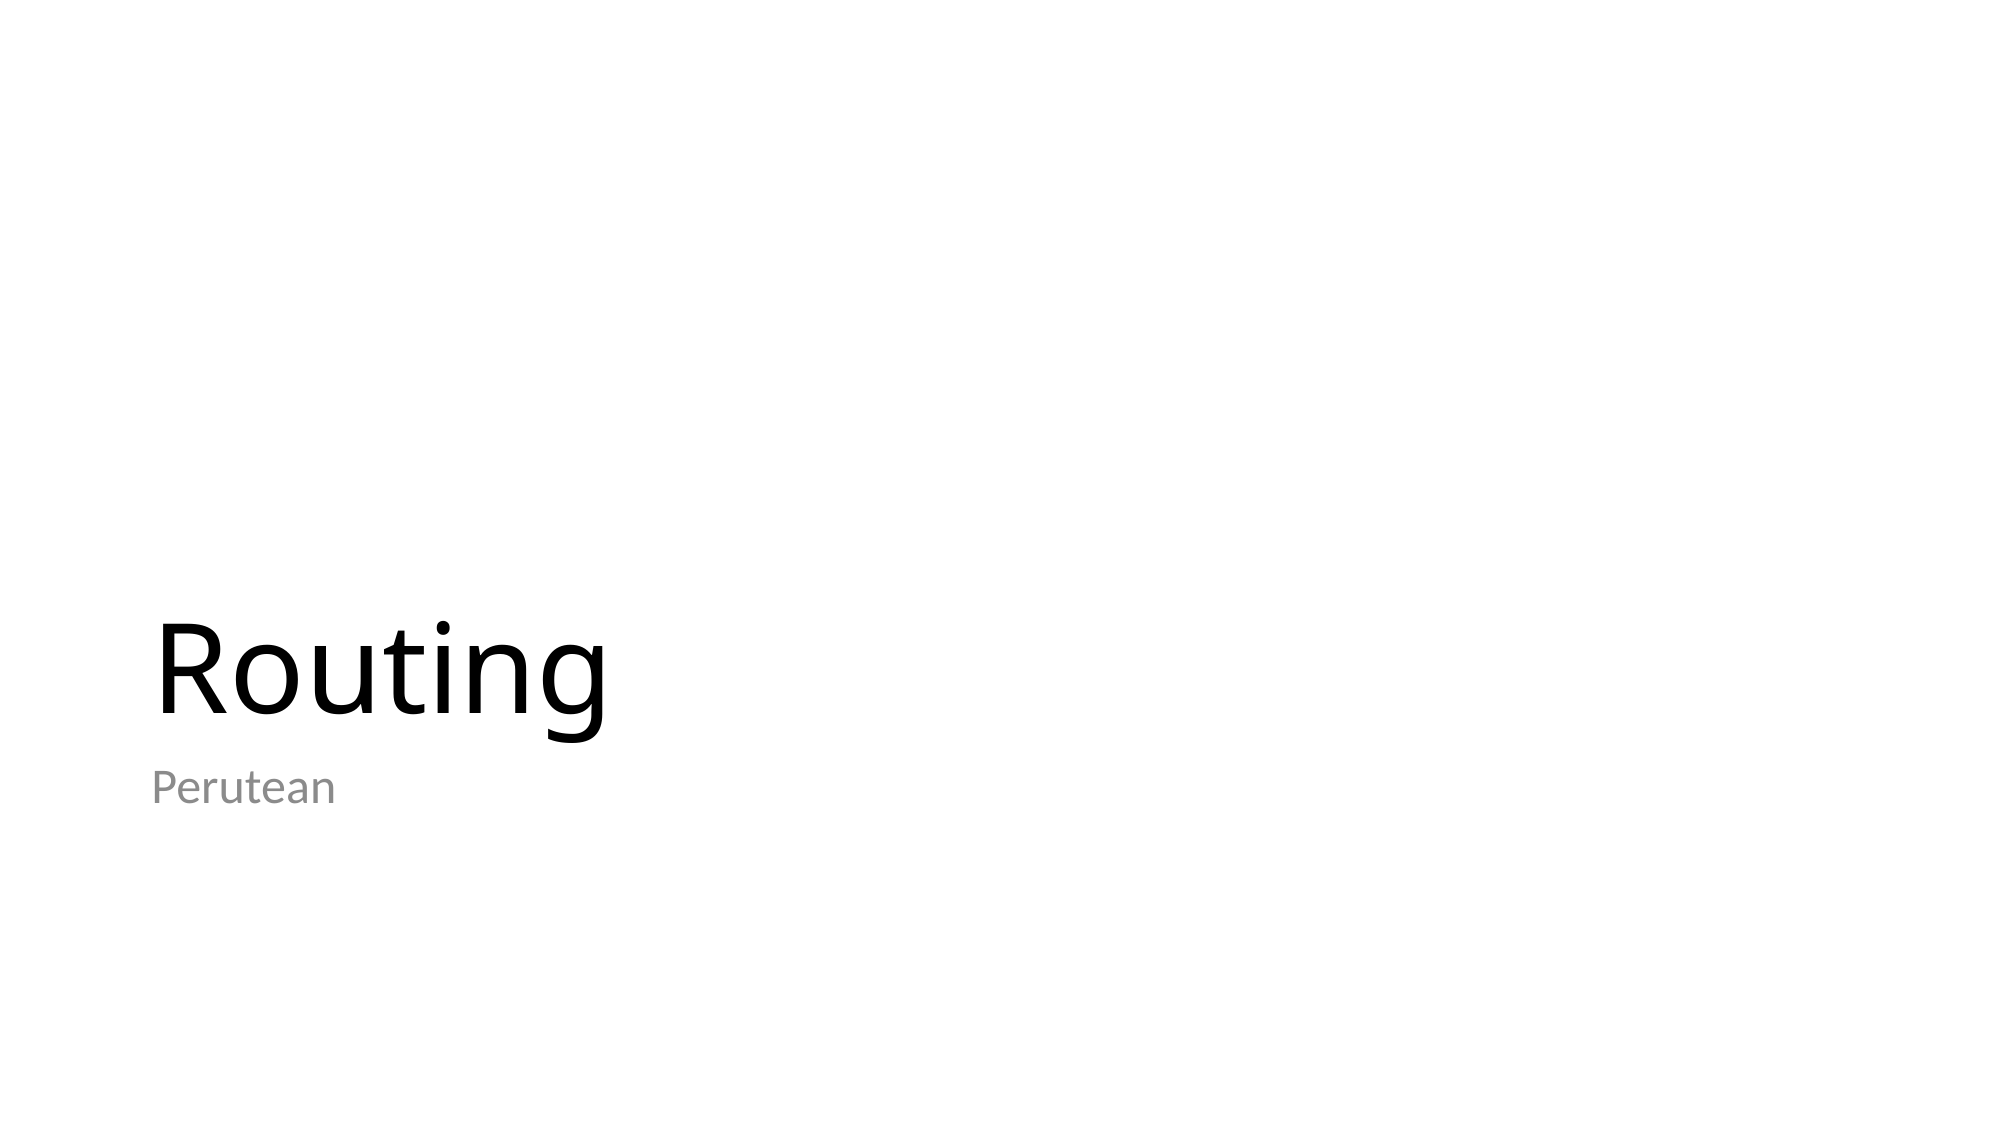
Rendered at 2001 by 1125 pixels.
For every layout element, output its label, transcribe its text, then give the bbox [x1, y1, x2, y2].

title Routing [136, 280, 1862, 749]
list Perutean [136, 752, 1862, 999]
